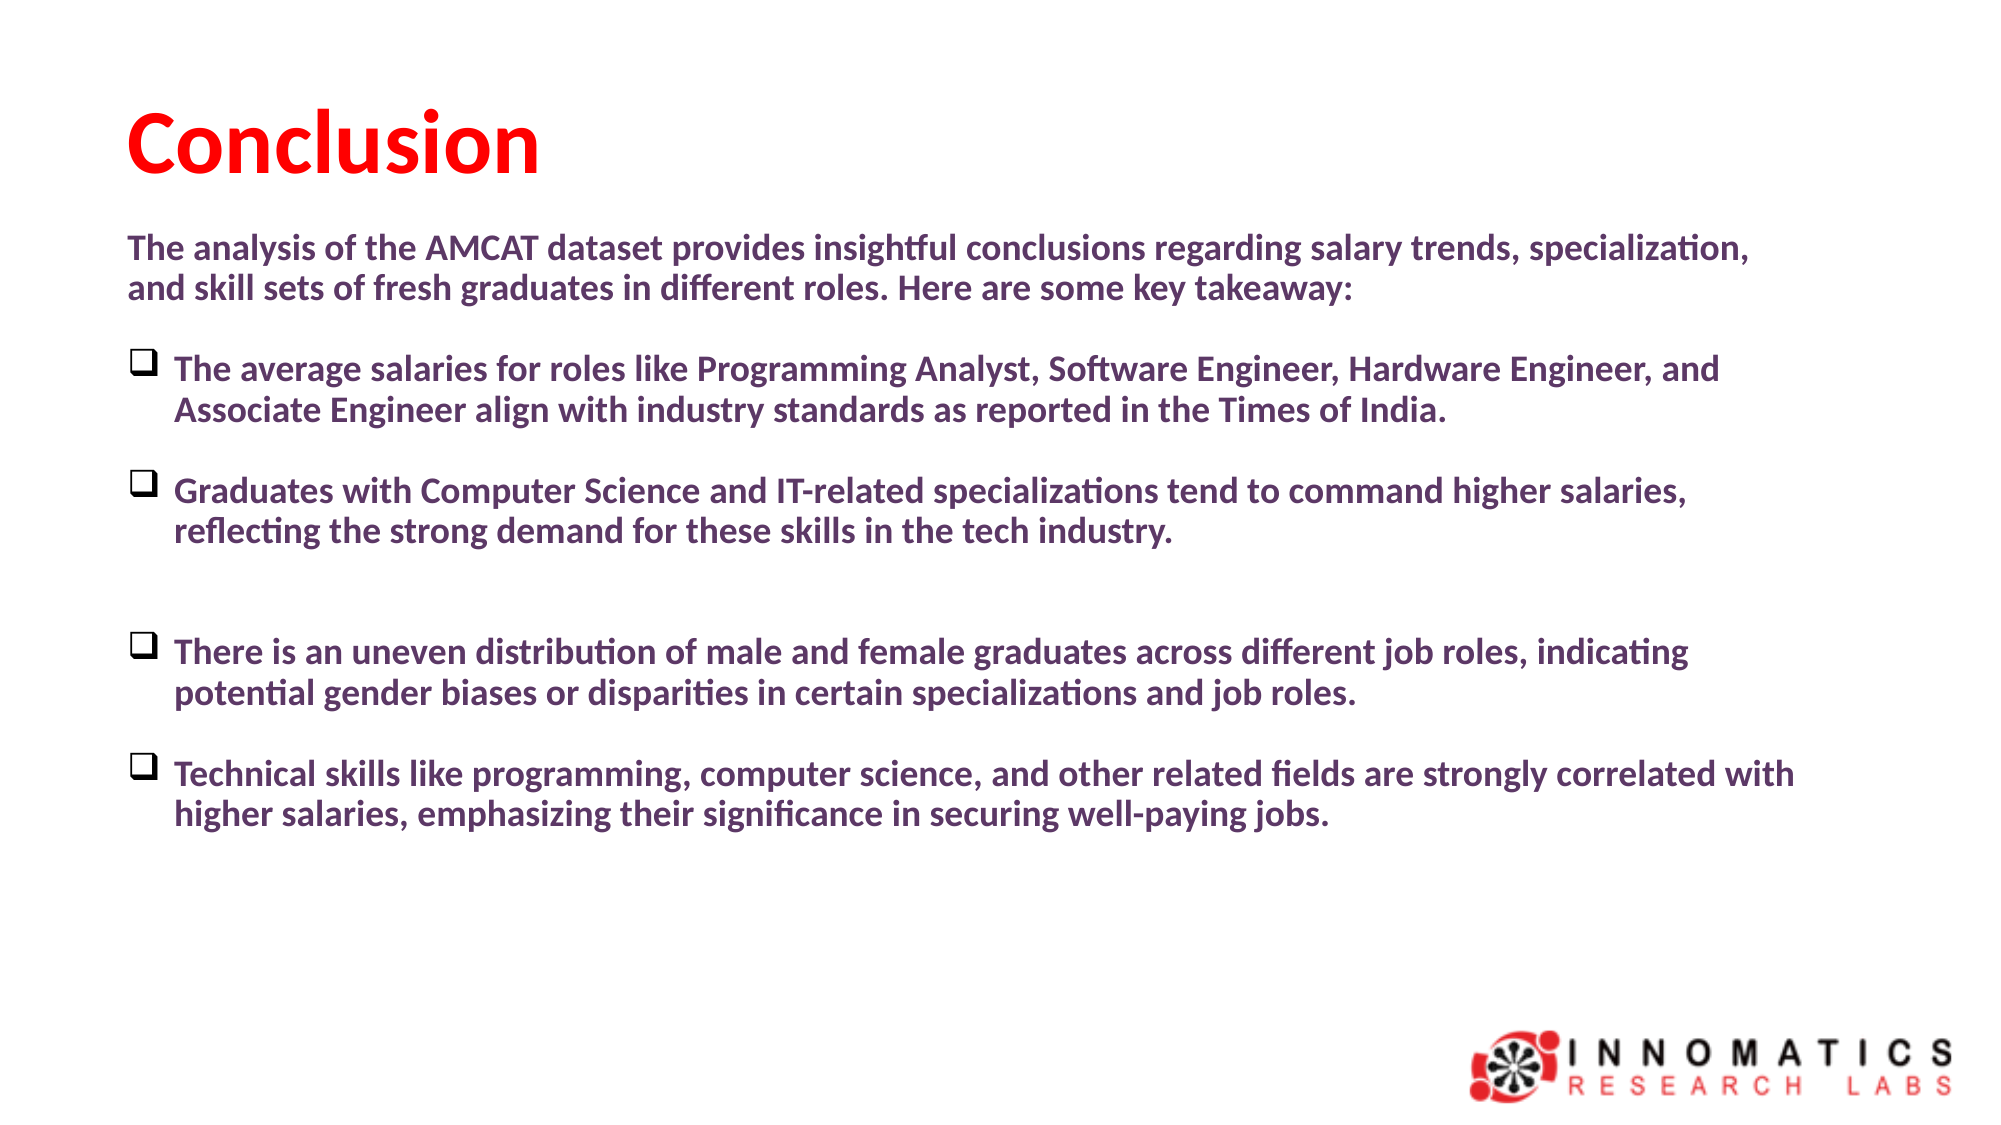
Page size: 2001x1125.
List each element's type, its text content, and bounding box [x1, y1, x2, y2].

picture [1445, 1014, 1975, 1125]
list The analysis of the AMCAT dataset provides insightful conclusions regarding salary trends, specialization, and skill sets of fresh graduates in different roles. Here are some key takeaway: The average salaries for roles like Programming Analyst, Software Engineer, Hardware Engineer, and Associate Engineer align with industry standards as reported in the Times of India. Graduates with Computer Science and IT-related specializations tend to command higher salaries, reflecting the strong demand for these skills in the tech industry. There is an uneven distribution of male and female graduates across different job roles, indicating potential gender biases or disparities in certain specializations and job roles. Technical skills like programming, computer science, and other related fields are strongly correlated with higher salaries, emphasizing their significance in securing well-paying jobs. [112, 220, 1825, 392]
title Conclusion [112, 67, 1760, 220]
